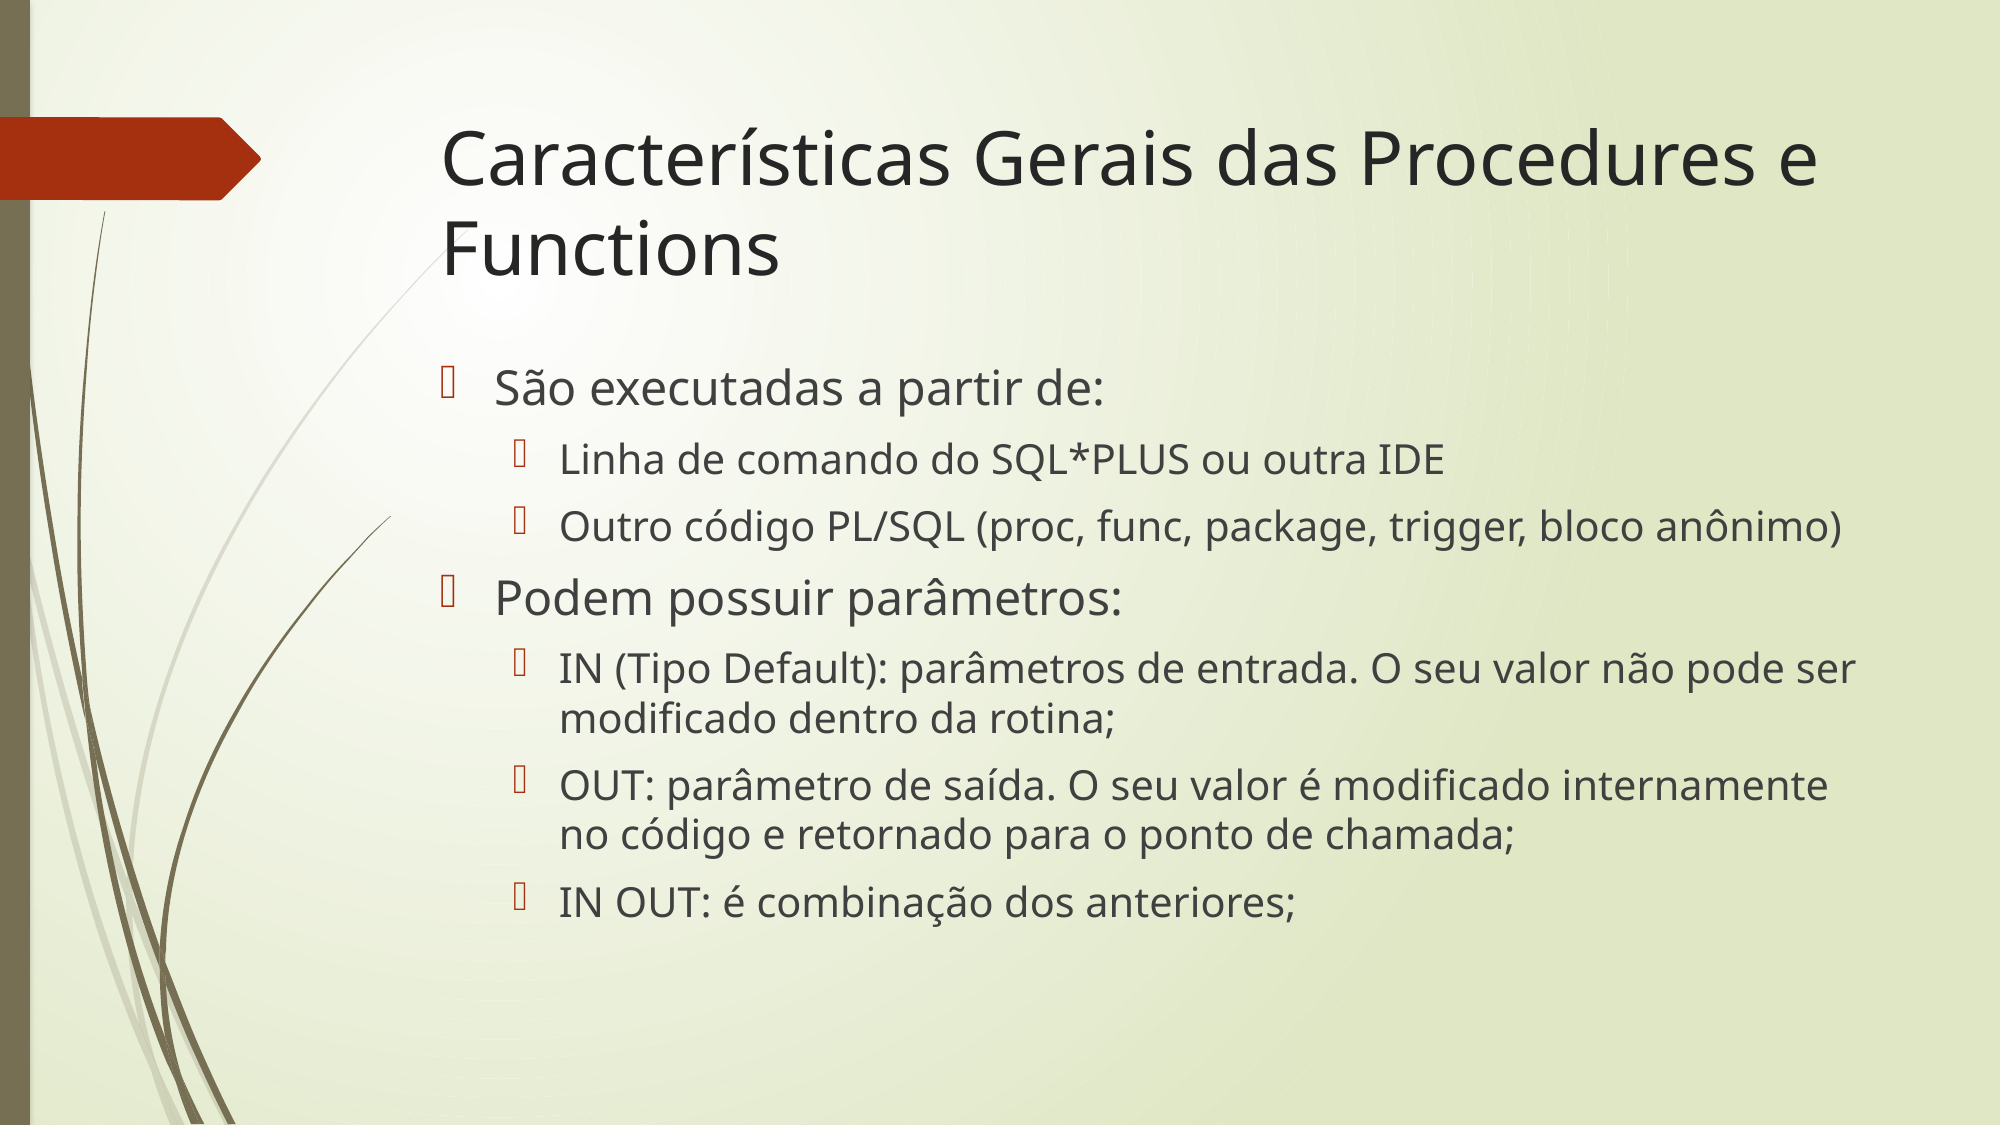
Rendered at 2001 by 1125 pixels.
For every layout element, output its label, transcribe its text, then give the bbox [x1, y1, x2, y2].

title Características Gerais das Procedures e Functions [425, 102, 1888, 313]
list São executadas a partir de: Linha de comando do SQL*PLUS ou outra IDE Outro código PL/SQL (proc, func, package, trigger, bloco anônimo) Podem possuir parâmetros: IN (Tipo Default): parâmetros de entrada. O seu valor não pode ser modificado dentro da rotina; OUT: parâmetro de saída. O seu valor é modificado internamente no código e retornado para o ponto de chamada; IN OUT: é combinação dos anteriores; [424, 350, 1888, 970]
